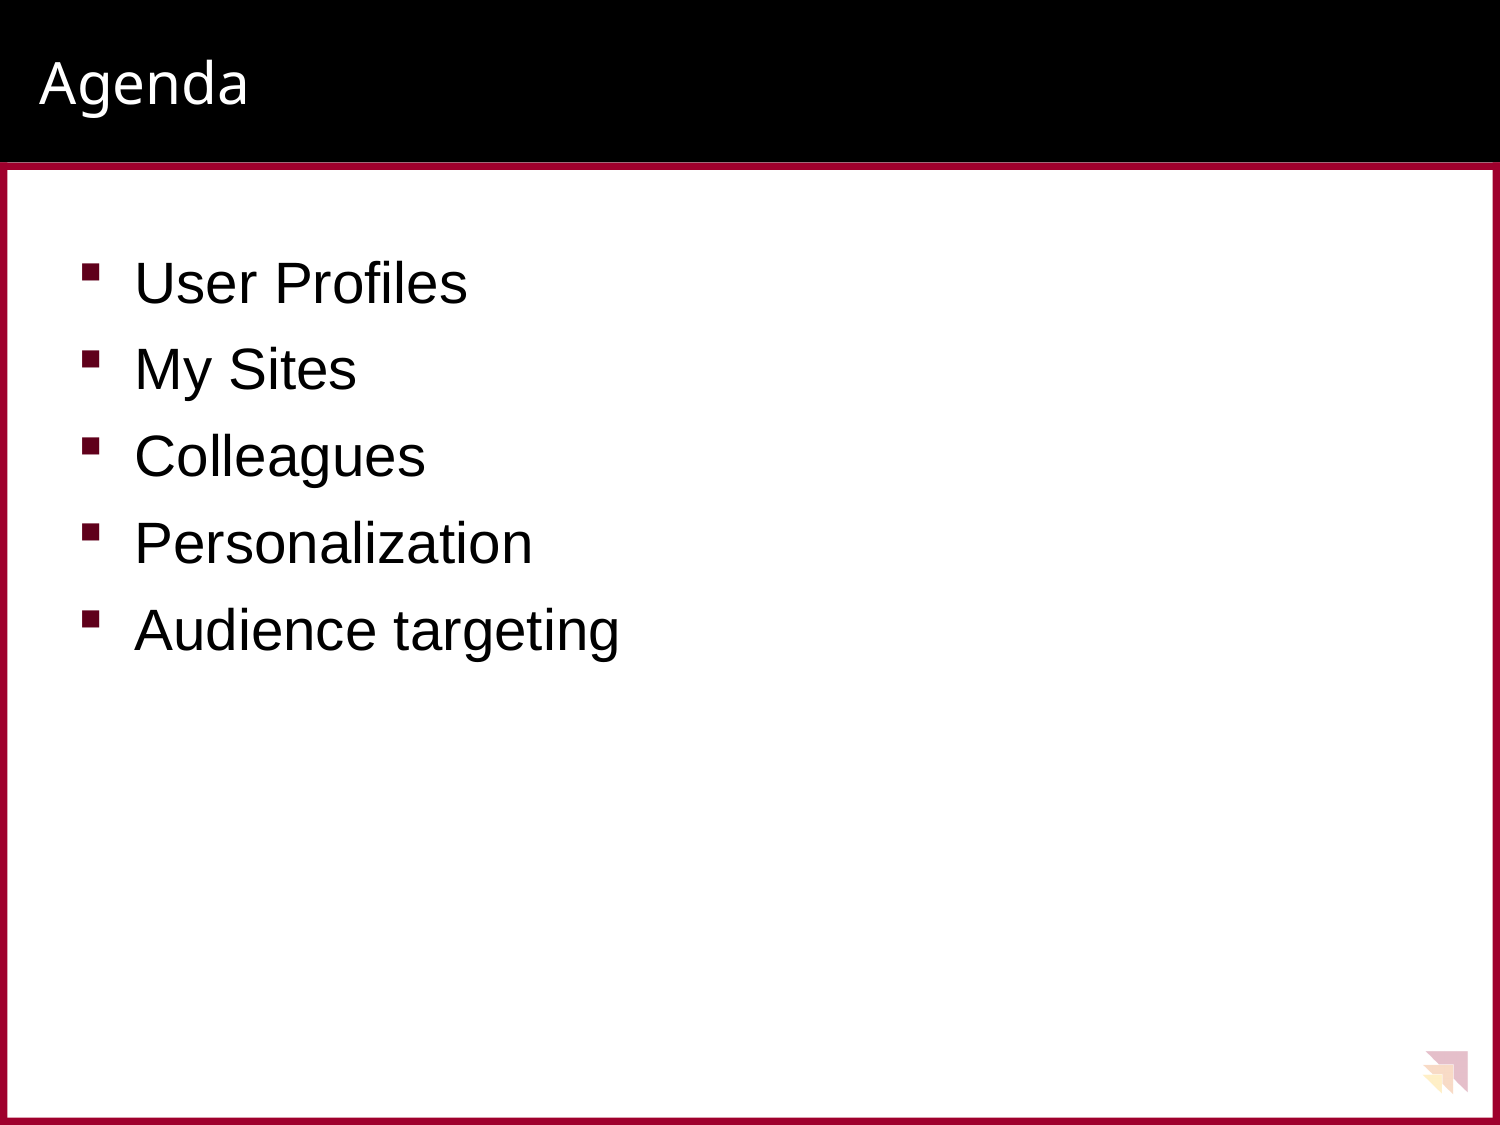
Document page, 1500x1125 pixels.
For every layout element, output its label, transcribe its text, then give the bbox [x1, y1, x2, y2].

title Agenda [24, 12, 1438, 150]
list User Profiles My Sites Colleagues Personalization Audience targeting [62, 237, 1438, 1088]
